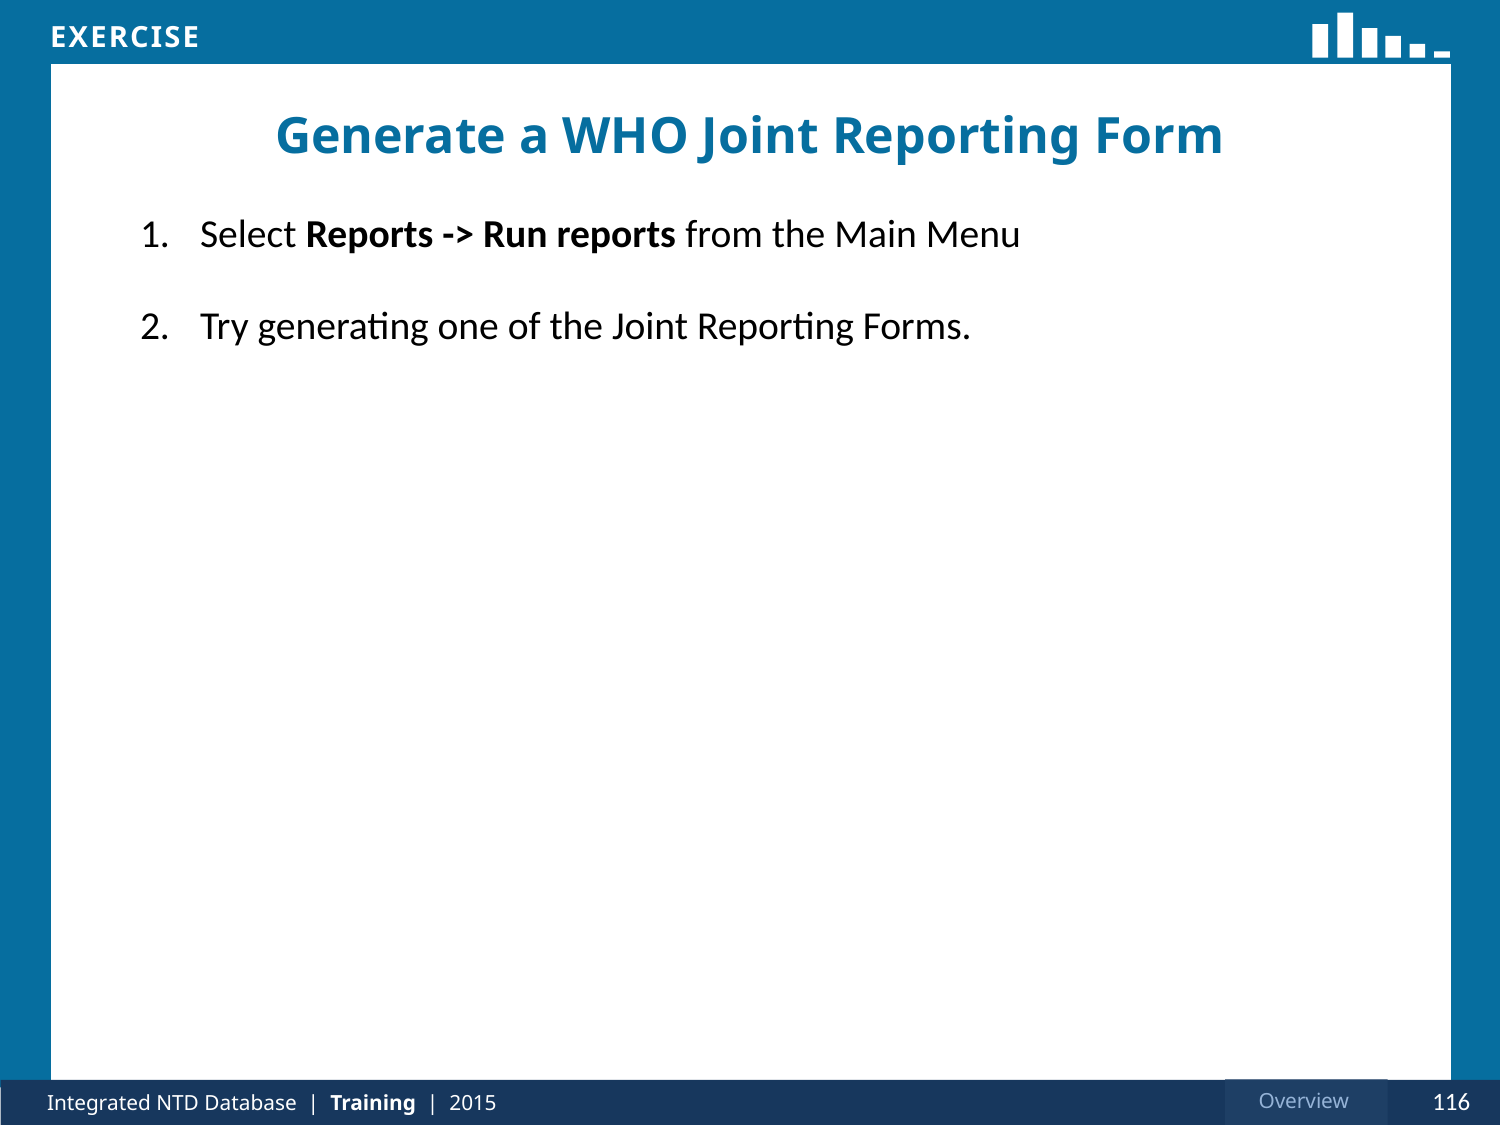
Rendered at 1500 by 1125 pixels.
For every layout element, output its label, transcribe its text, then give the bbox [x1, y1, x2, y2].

list Select Reports -> Run reports from the Main Menu Try generating one of the Joint Reporting Forms. [125, 200, 1388, 1013]
title Generate a WHO Joint Reporting Form [50, 75, 1450, 193]
